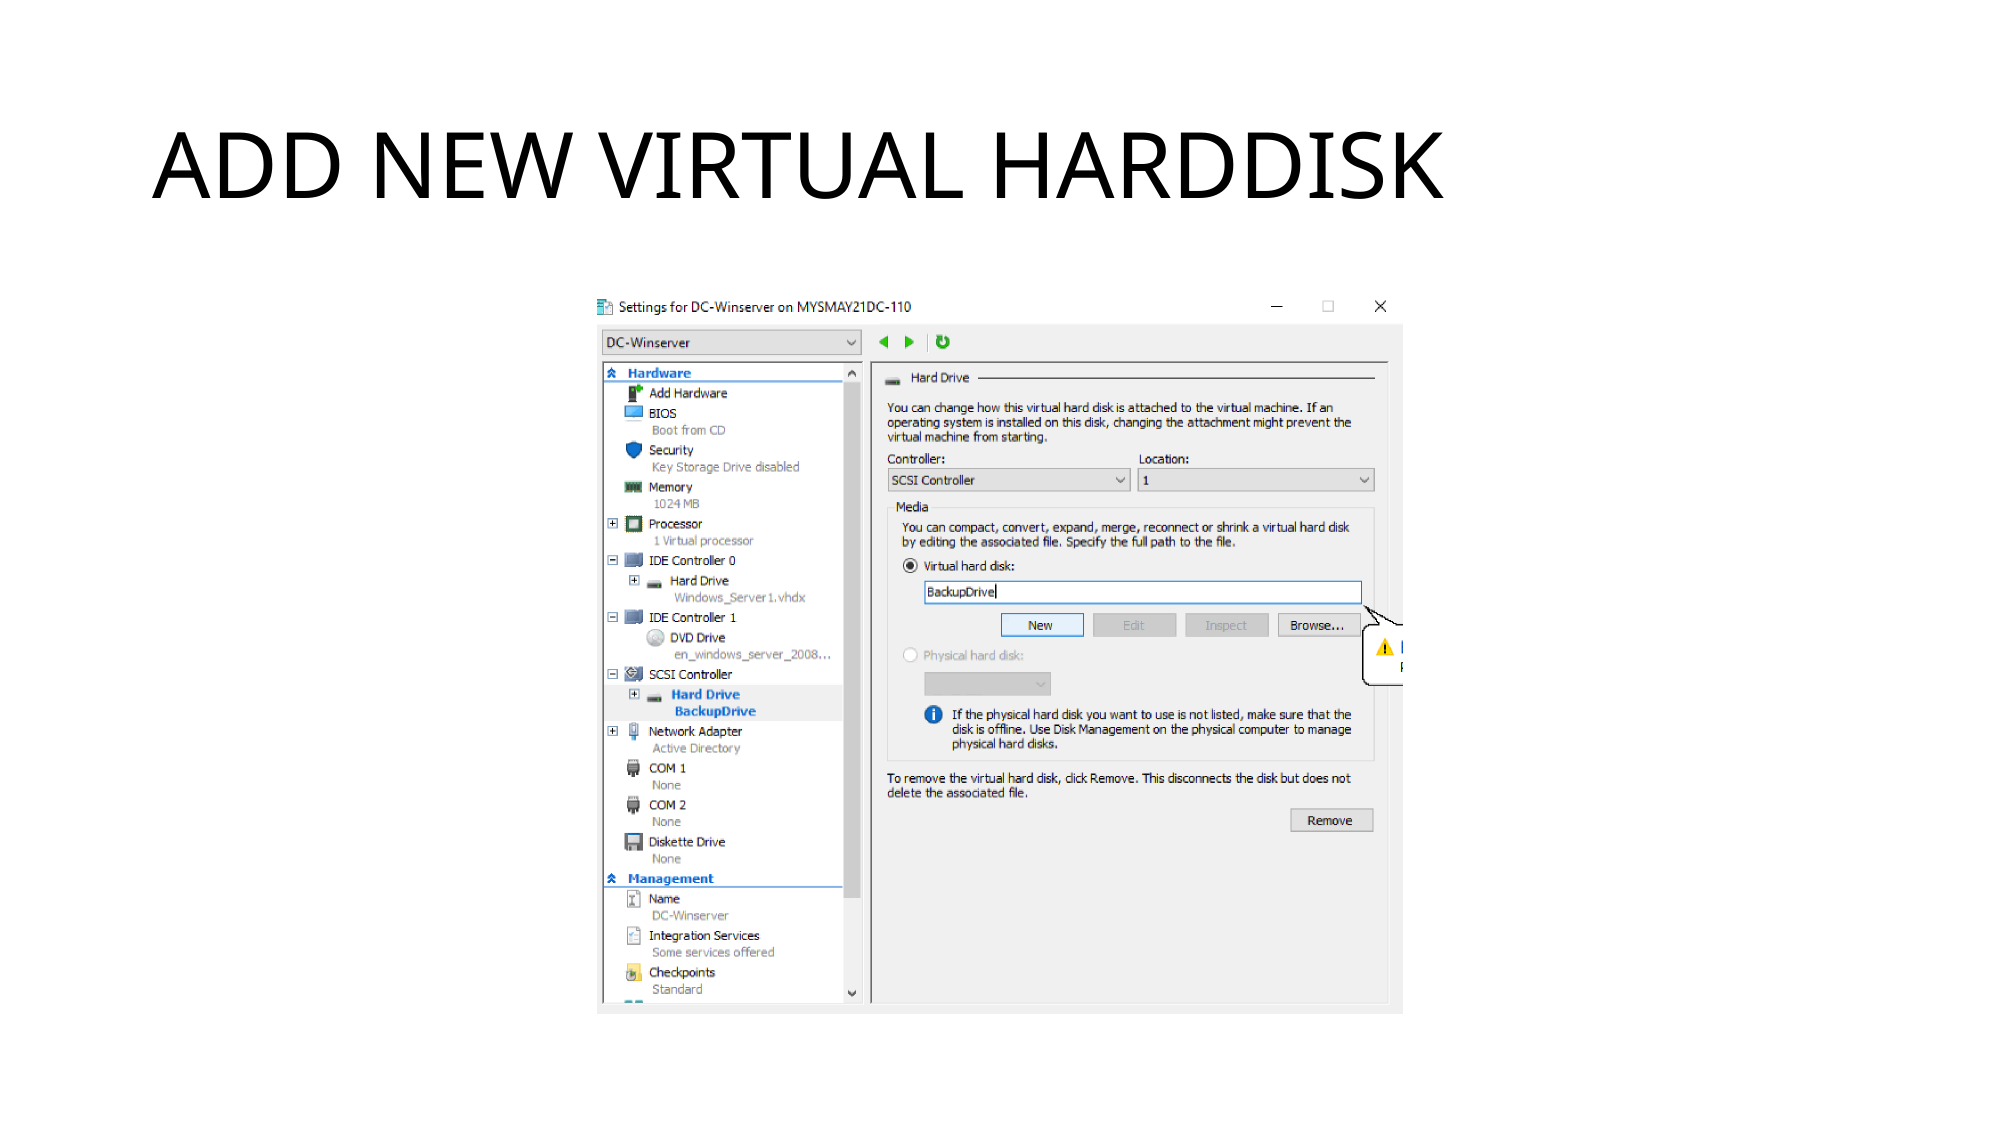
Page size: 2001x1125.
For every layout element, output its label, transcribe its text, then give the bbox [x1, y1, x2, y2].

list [597, 299, 1403, 1014]
title ADD NEW VIRTUAL HARDDISK [137, 59, 1863, 278]
